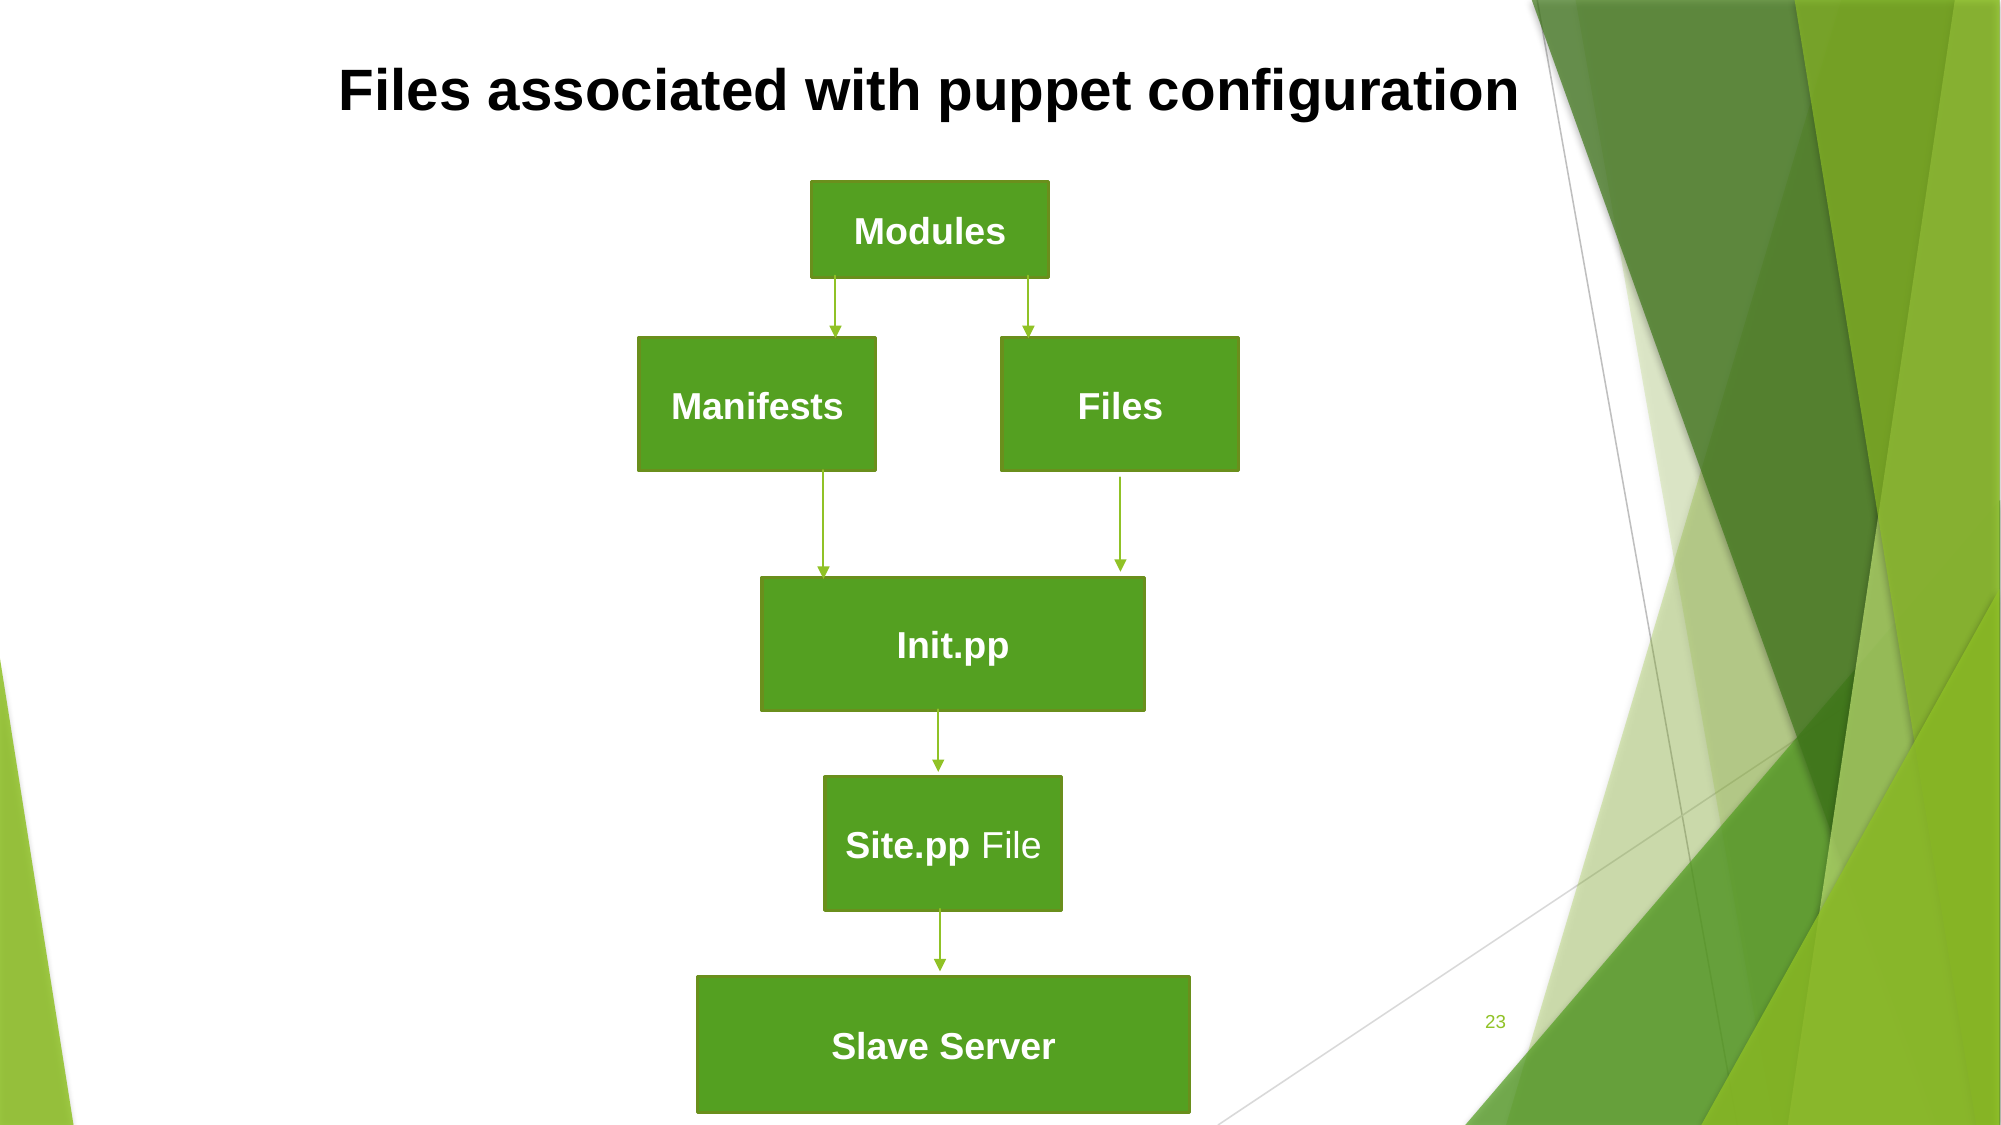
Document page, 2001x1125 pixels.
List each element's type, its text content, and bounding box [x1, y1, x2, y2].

slide_number 23 [1409, 991, 1522, 1051]
text_box Manifests [637, 336, 877, 472]
text_box Files associated with puppet configuration [154, 45, 1706, 130]
text_box Modules [810, 180, 1050, 279]
text_box Init.pp [760, 576, 1146, 712]
text_box Slave Server [696, 975, 1191, 1114]
text_box Site.pp File [823, 775, 1063, 912]
text_box Files [1000, 336, 1240, 472]
